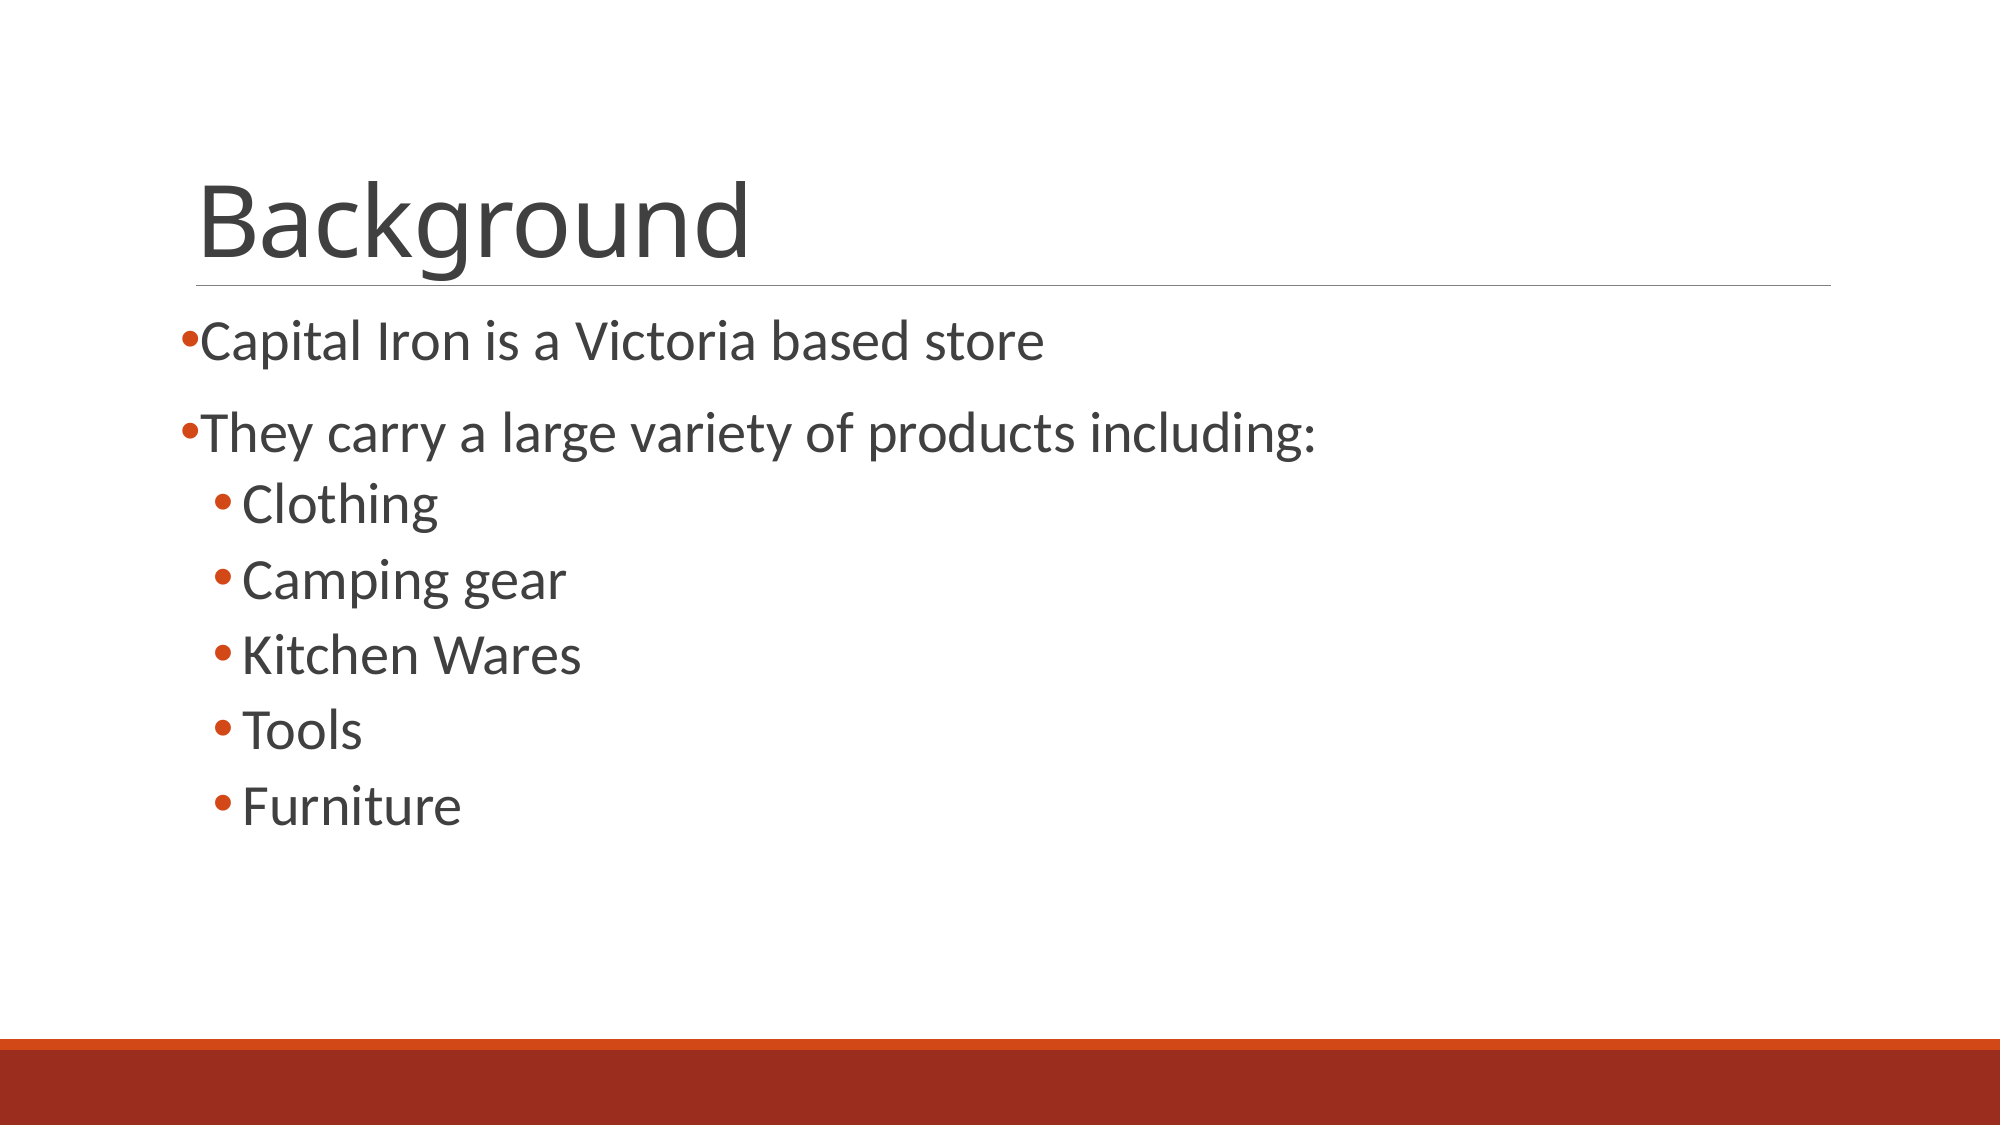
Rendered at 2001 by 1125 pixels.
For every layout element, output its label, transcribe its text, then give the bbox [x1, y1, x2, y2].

title Background [180, 47, 1830, 285]
list Capital Iron is a Victoria based store They carry a large variety of products including: Clothing Camping gear Kitchen Wares Tools Furniture [180, 302, 1830, 963]
